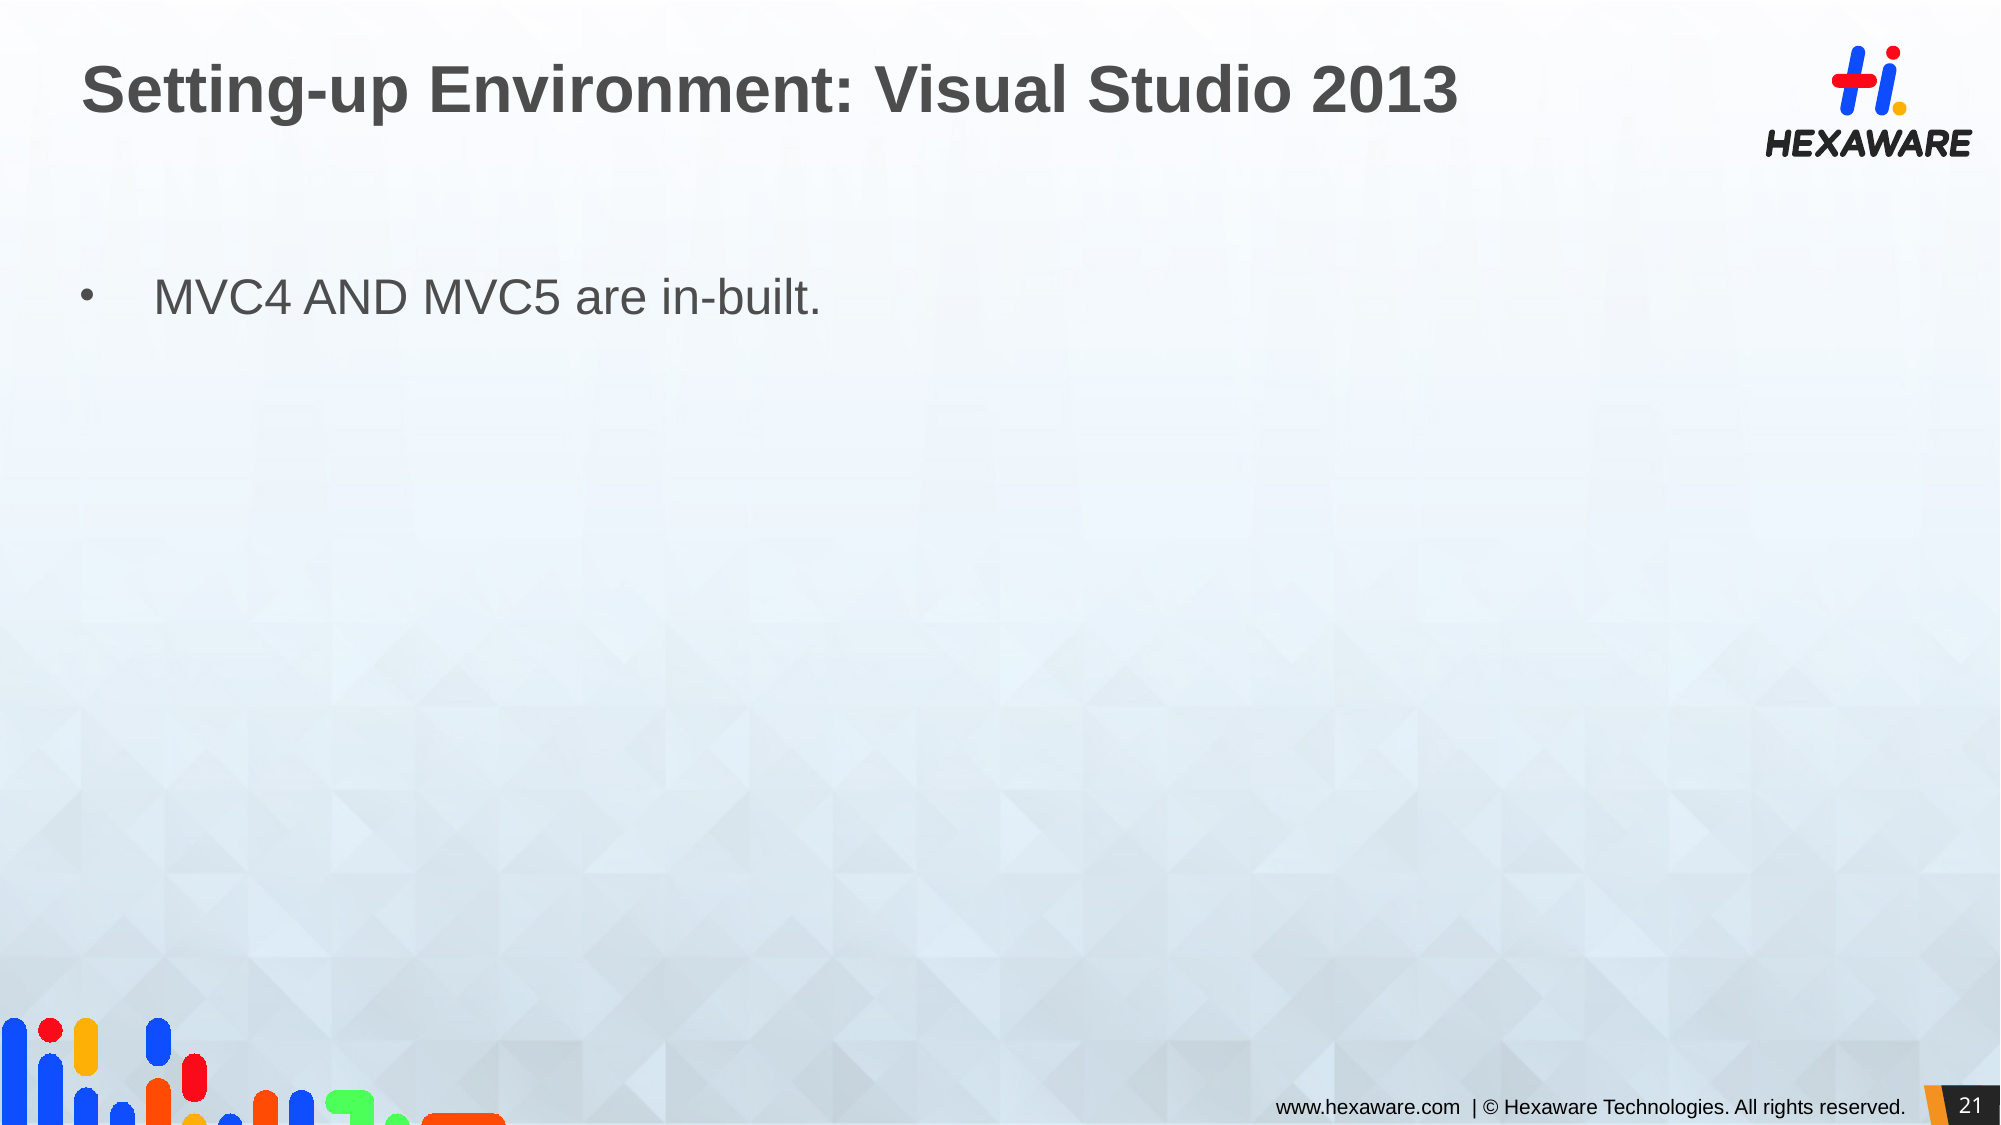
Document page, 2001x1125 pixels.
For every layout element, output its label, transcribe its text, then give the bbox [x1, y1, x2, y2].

list MVC4 AND MVC5 are in-built. [67, 258, 1933, 1062]
title Setting-up Environment: Visual Studio 2013 [70, 35, 1521, 136]
picture [0, 0, 2001, 1125]
